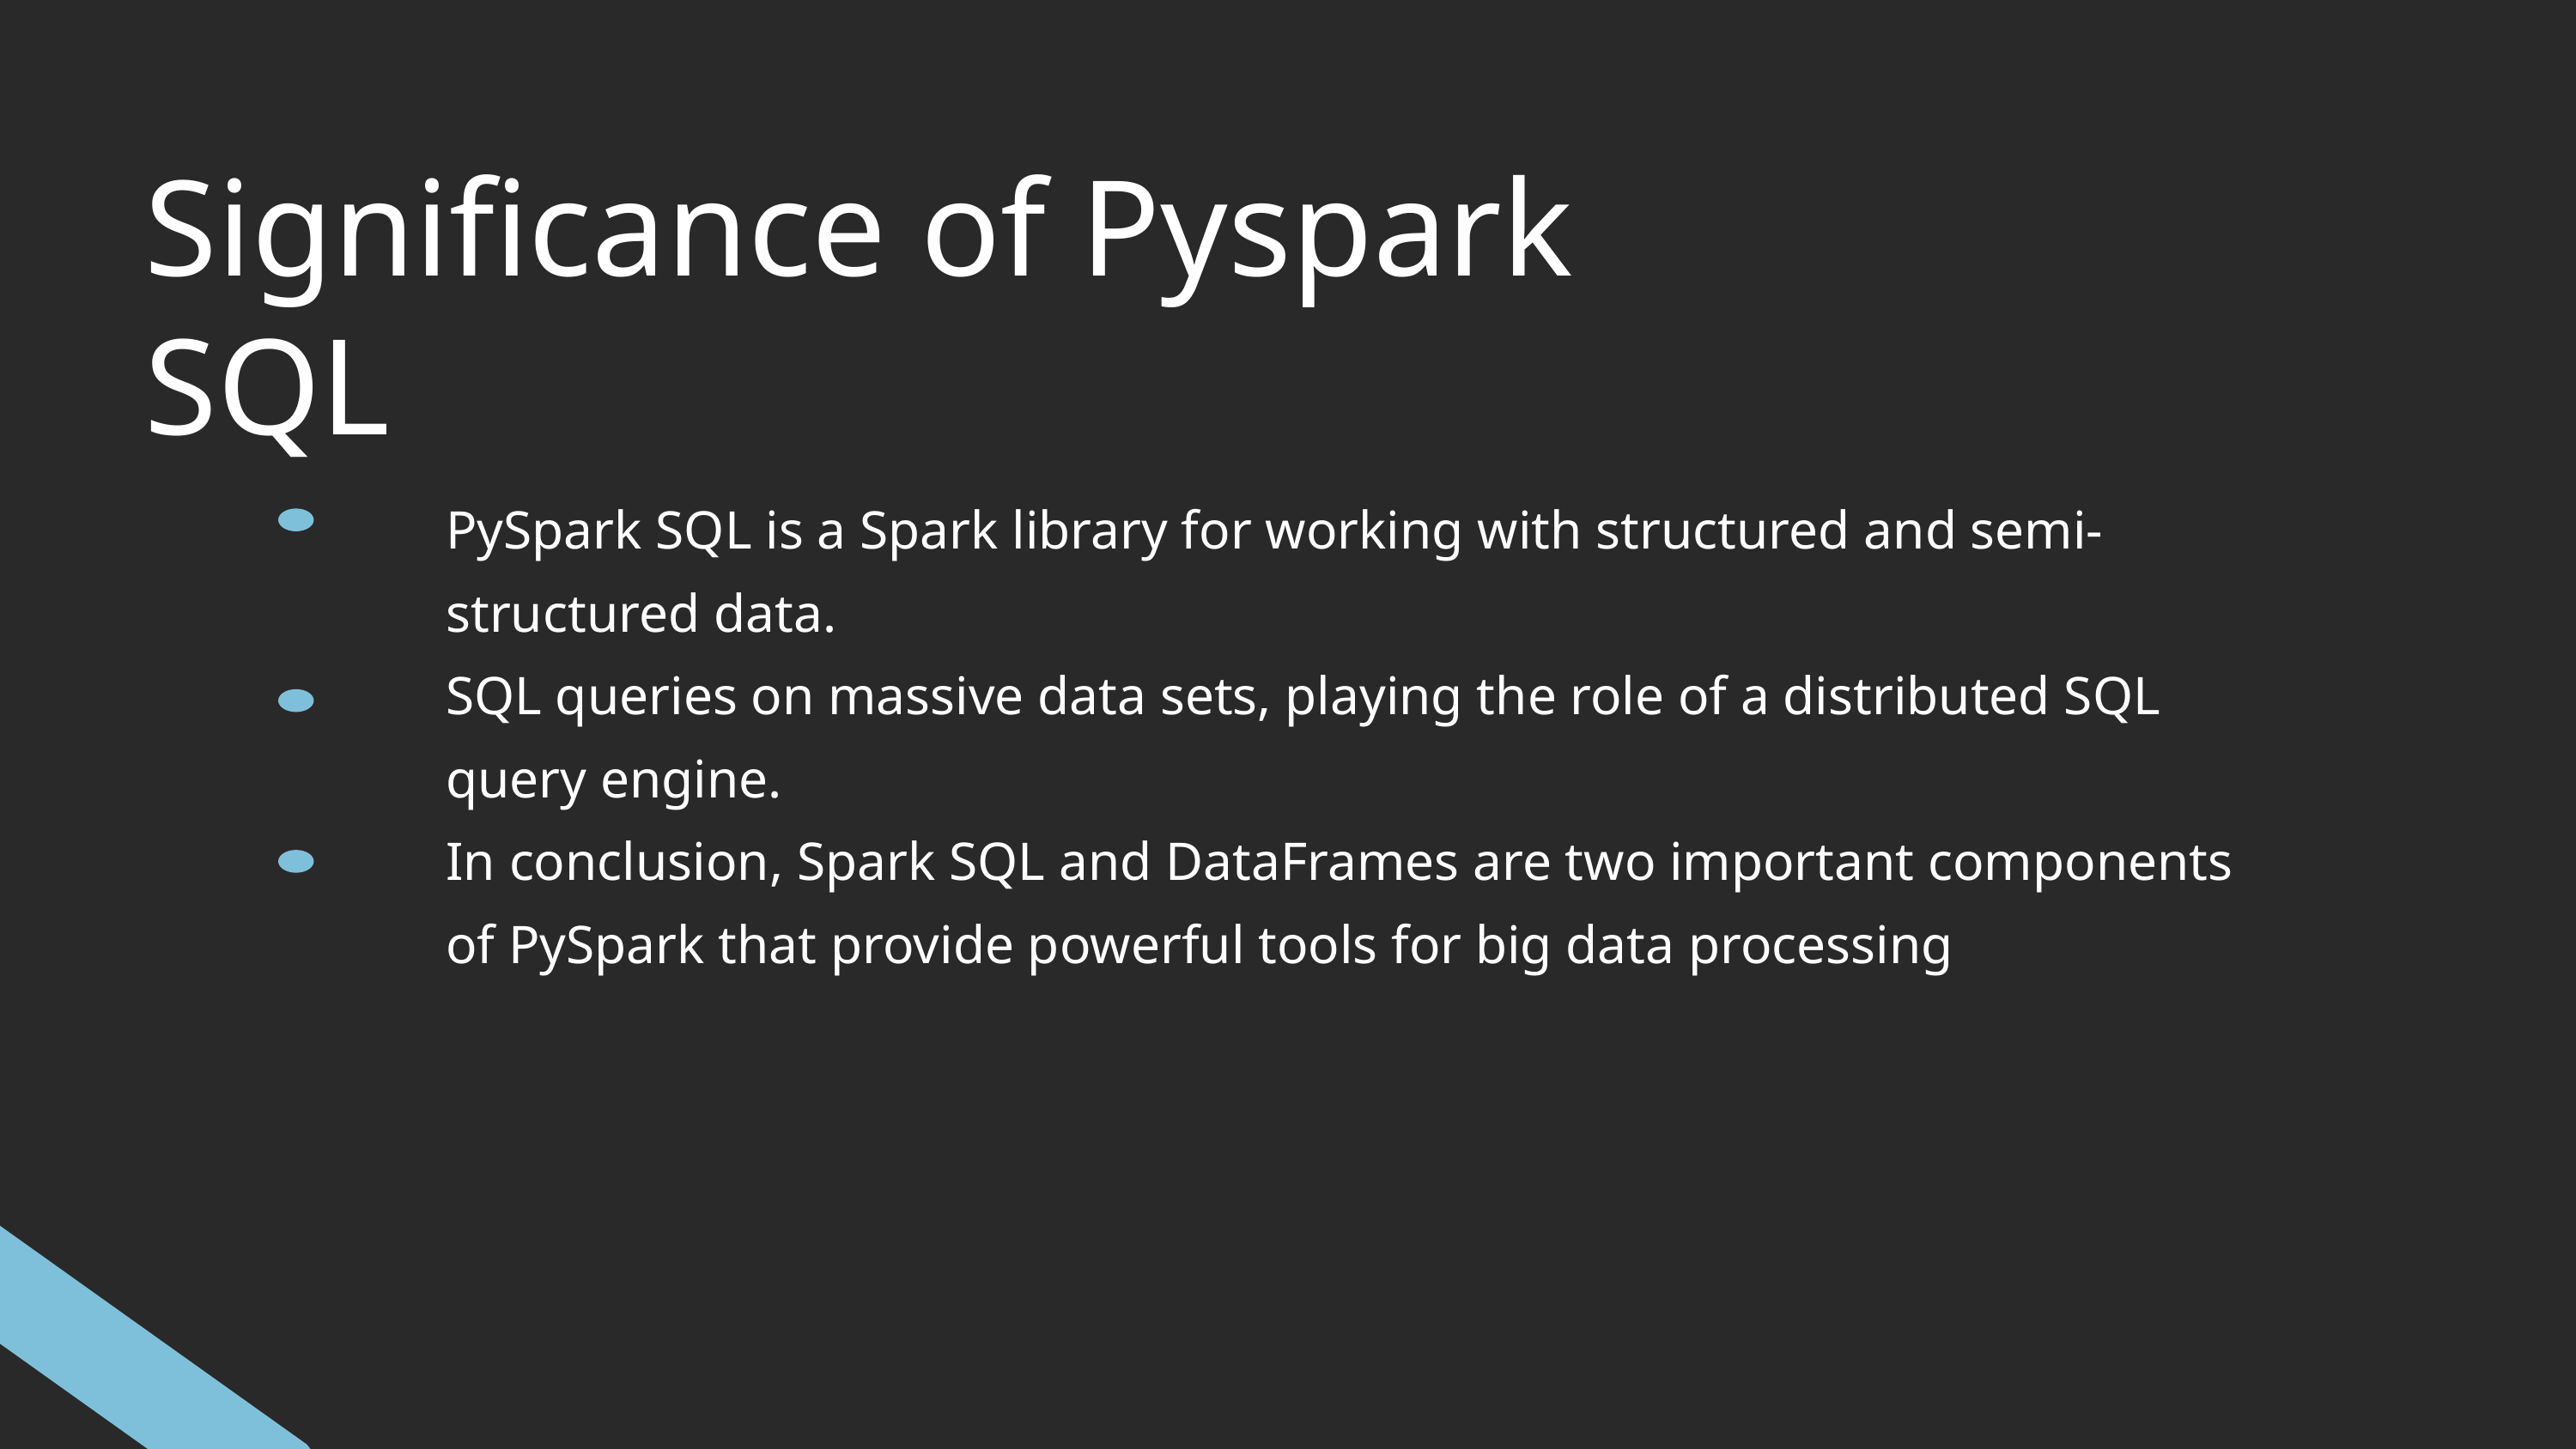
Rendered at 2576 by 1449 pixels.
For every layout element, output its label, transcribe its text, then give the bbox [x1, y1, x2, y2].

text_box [277, 688, 314, 712]
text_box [277, 849, 314, 873]
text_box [277, 508, 314, 532]
text_box SQL queries on massive data sets, playing the role of a distributed SQL query engine. [446, 642, 2245, 807]
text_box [0, 1339, 475, 1437]
text_box Significance of Pyspark SQL [144, 143, 1634, 461]
text_box PySpark SQL is a Spark library for working with structured and semi-structured data. [446, 476, 2298, 643]
text_box In conclusion, Spark SQL and DataFrames are two important components of PySpark that provide powerful tools for big data processing [446, 807, 2298, 1057]
